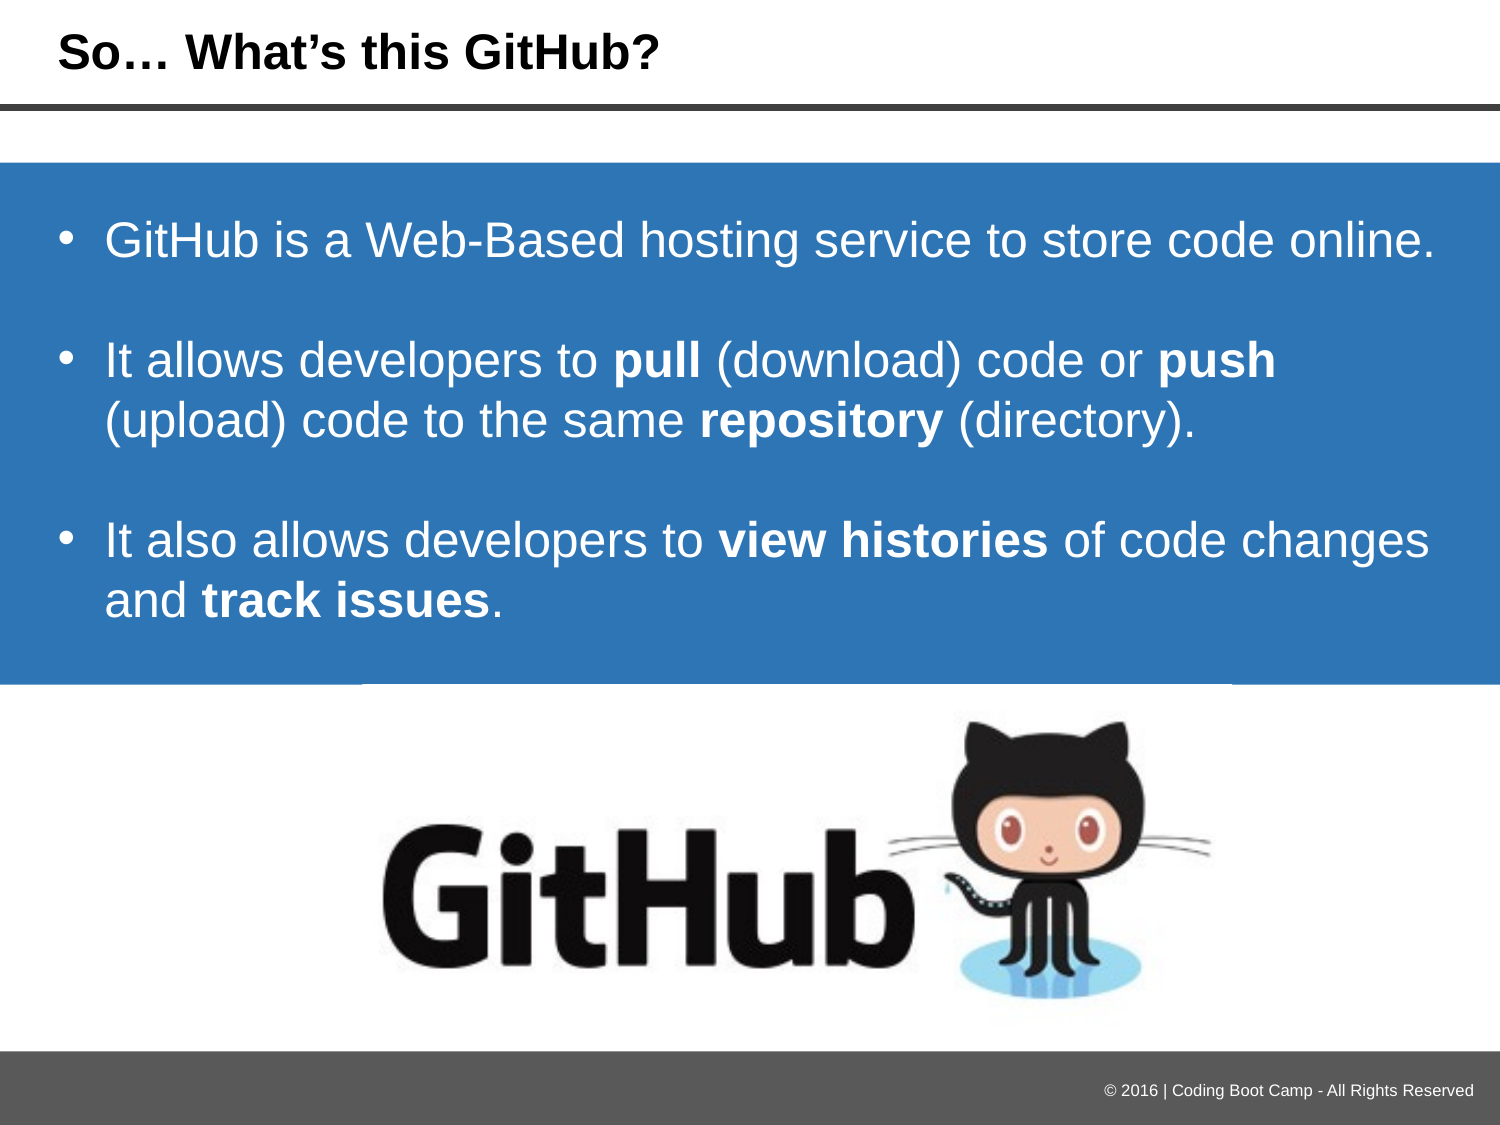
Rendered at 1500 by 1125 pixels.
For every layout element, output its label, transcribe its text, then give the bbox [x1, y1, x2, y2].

picture [362, 684, 1233, 1035]
title So… What’s this GitHub? [49, 0, 948, 108]
text_box [0, 162, 1500, 685]
text_box GitHub is a Web-Based hosting service to store code online. It allows developers to pull (download) code or push (upload) code to the same repository (directory). It also allows developers to view histories of code changes and track issues. [49, 199, 1463, 635]
